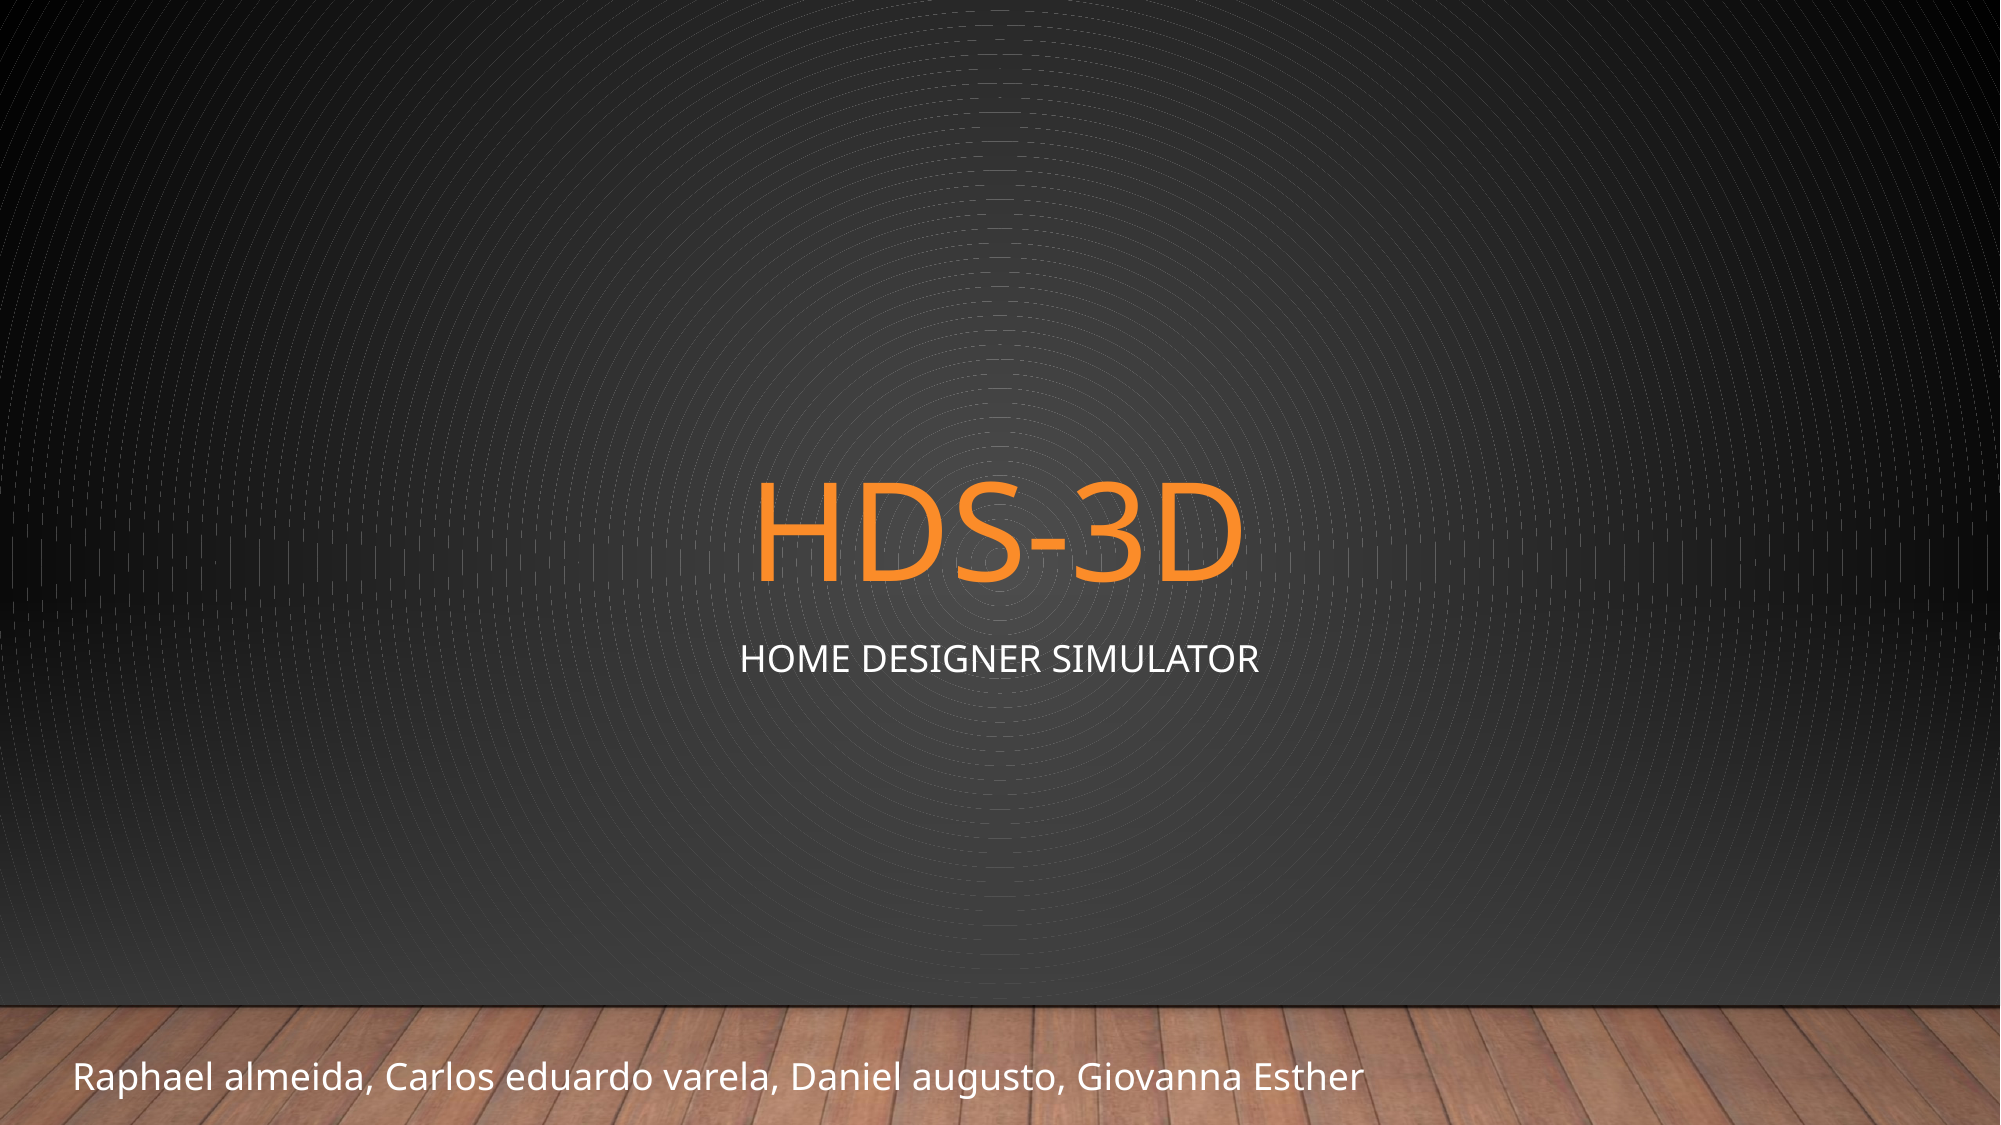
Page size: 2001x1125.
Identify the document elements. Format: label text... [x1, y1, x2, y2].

text_box Raphael almeida, Carlos eduardo varela, Daniel augusto, Giovanna Esther [57, 1045, 1805, 1106]
title Hds-3d [291, 131, 1708, 610]
picture [0, 1005, 2000, 1125]
subtitle home designer Simulator [291, 610, 1708, 772]
